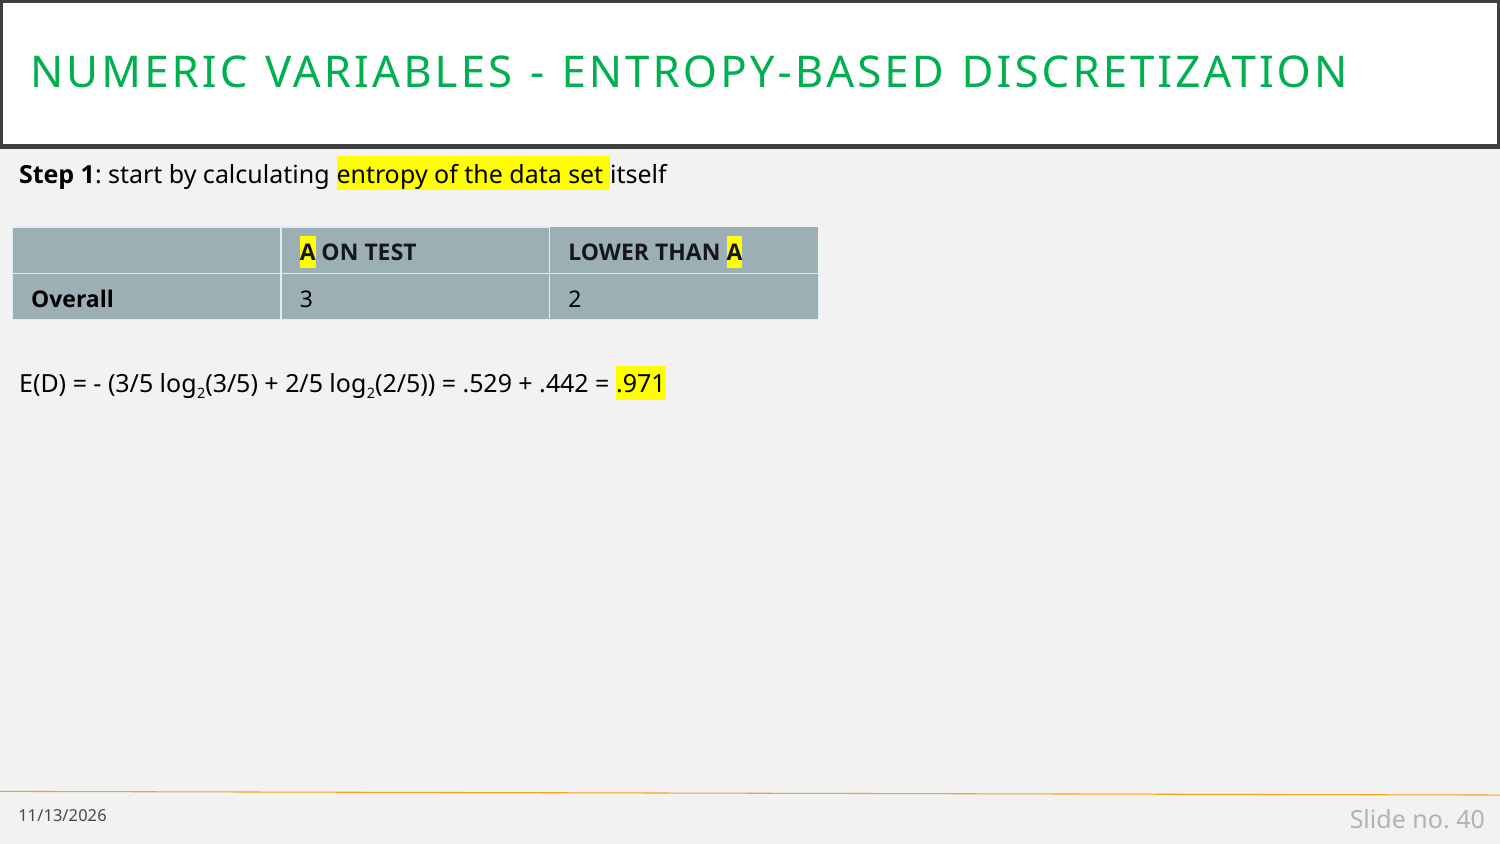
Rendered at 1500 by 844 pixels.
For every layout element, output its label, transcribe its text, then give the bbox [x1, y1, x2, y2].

table_header [13, 228, 280, 273]
table_header LOWER THAN A [550, 227, 818, 273]
text_box Step 1: start by calculating entropy of the data set itself E(D) = - (3/5 log2(3/5) + 2/5 log2(2/5)) = .529 + .442 = .971 [4, 150, 898, 410]
slide_number Slide no. 40 [1162, 797, 1500, 843]
table_header A ON TEST [282, 228, 549, 273]
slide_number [0, 796, 122, 837]
table_cell Overall [13, 274, 280, 319]
title Numeric variables - Entropy-Based Discretization [0, 0, 1500, 149]
table_cell 2 [550, 274, 818, 319]
table_cell 3 [282, 274, 549, 319]
